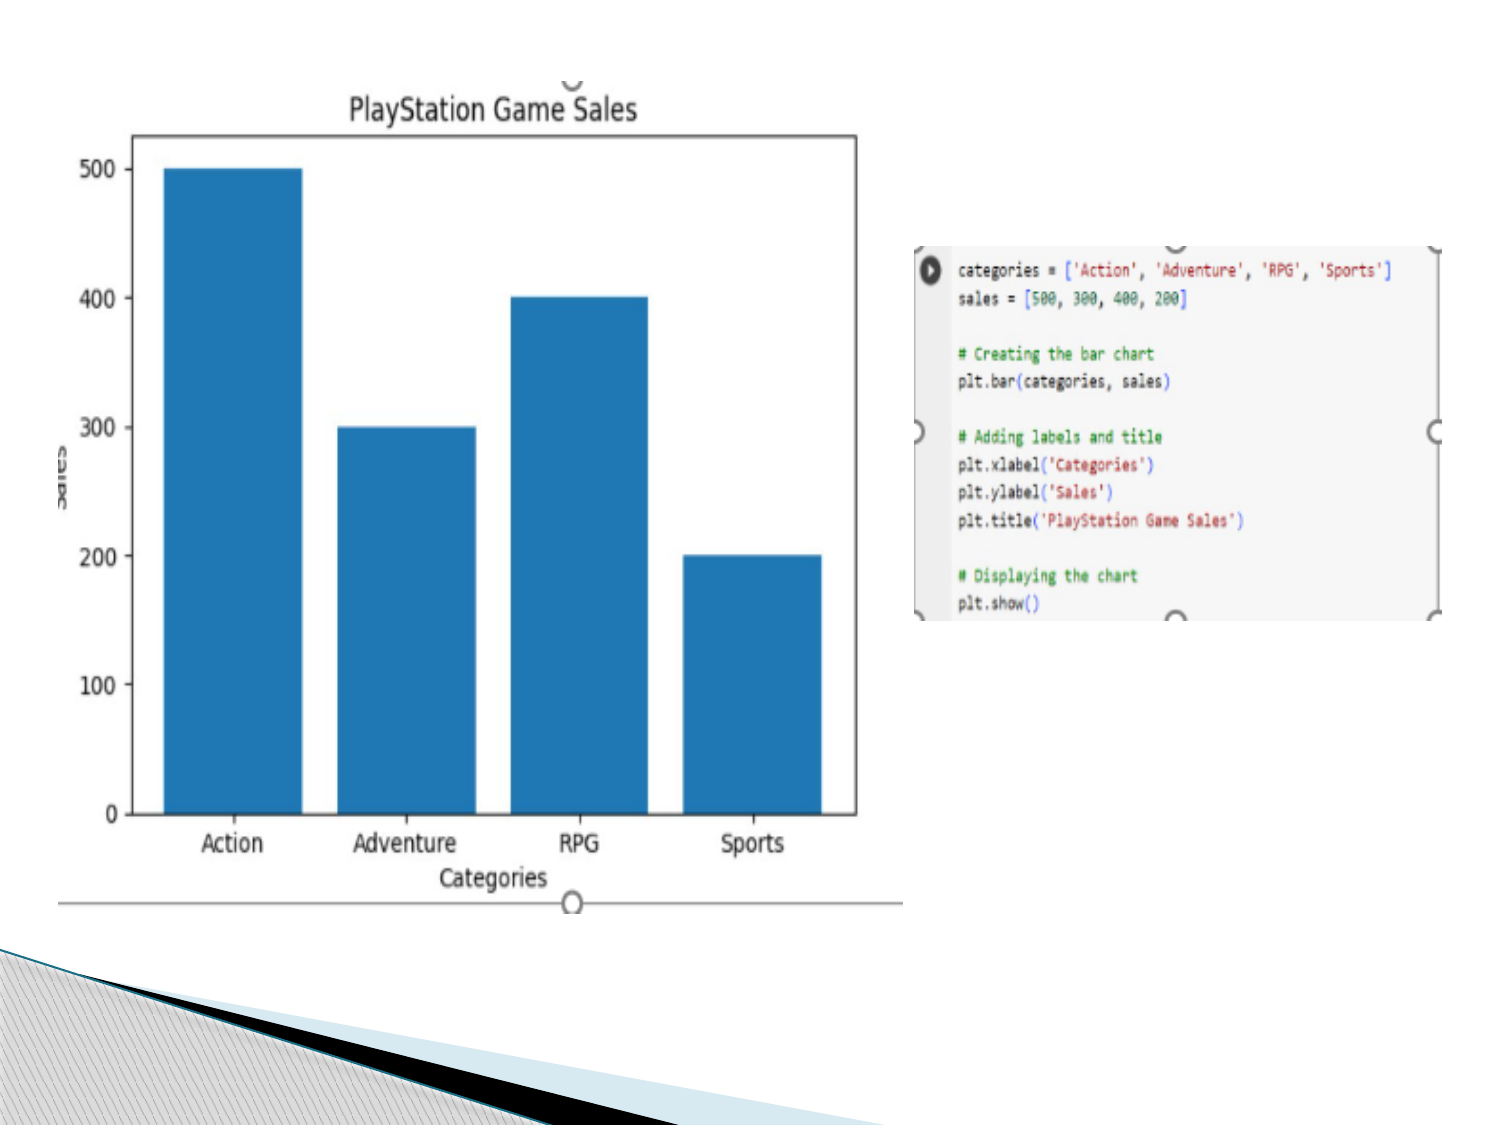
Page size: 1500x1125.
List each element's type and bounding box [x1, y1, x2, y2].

picture [58, 81, 903, 915]
picture [913, 245, 1442, 622]
